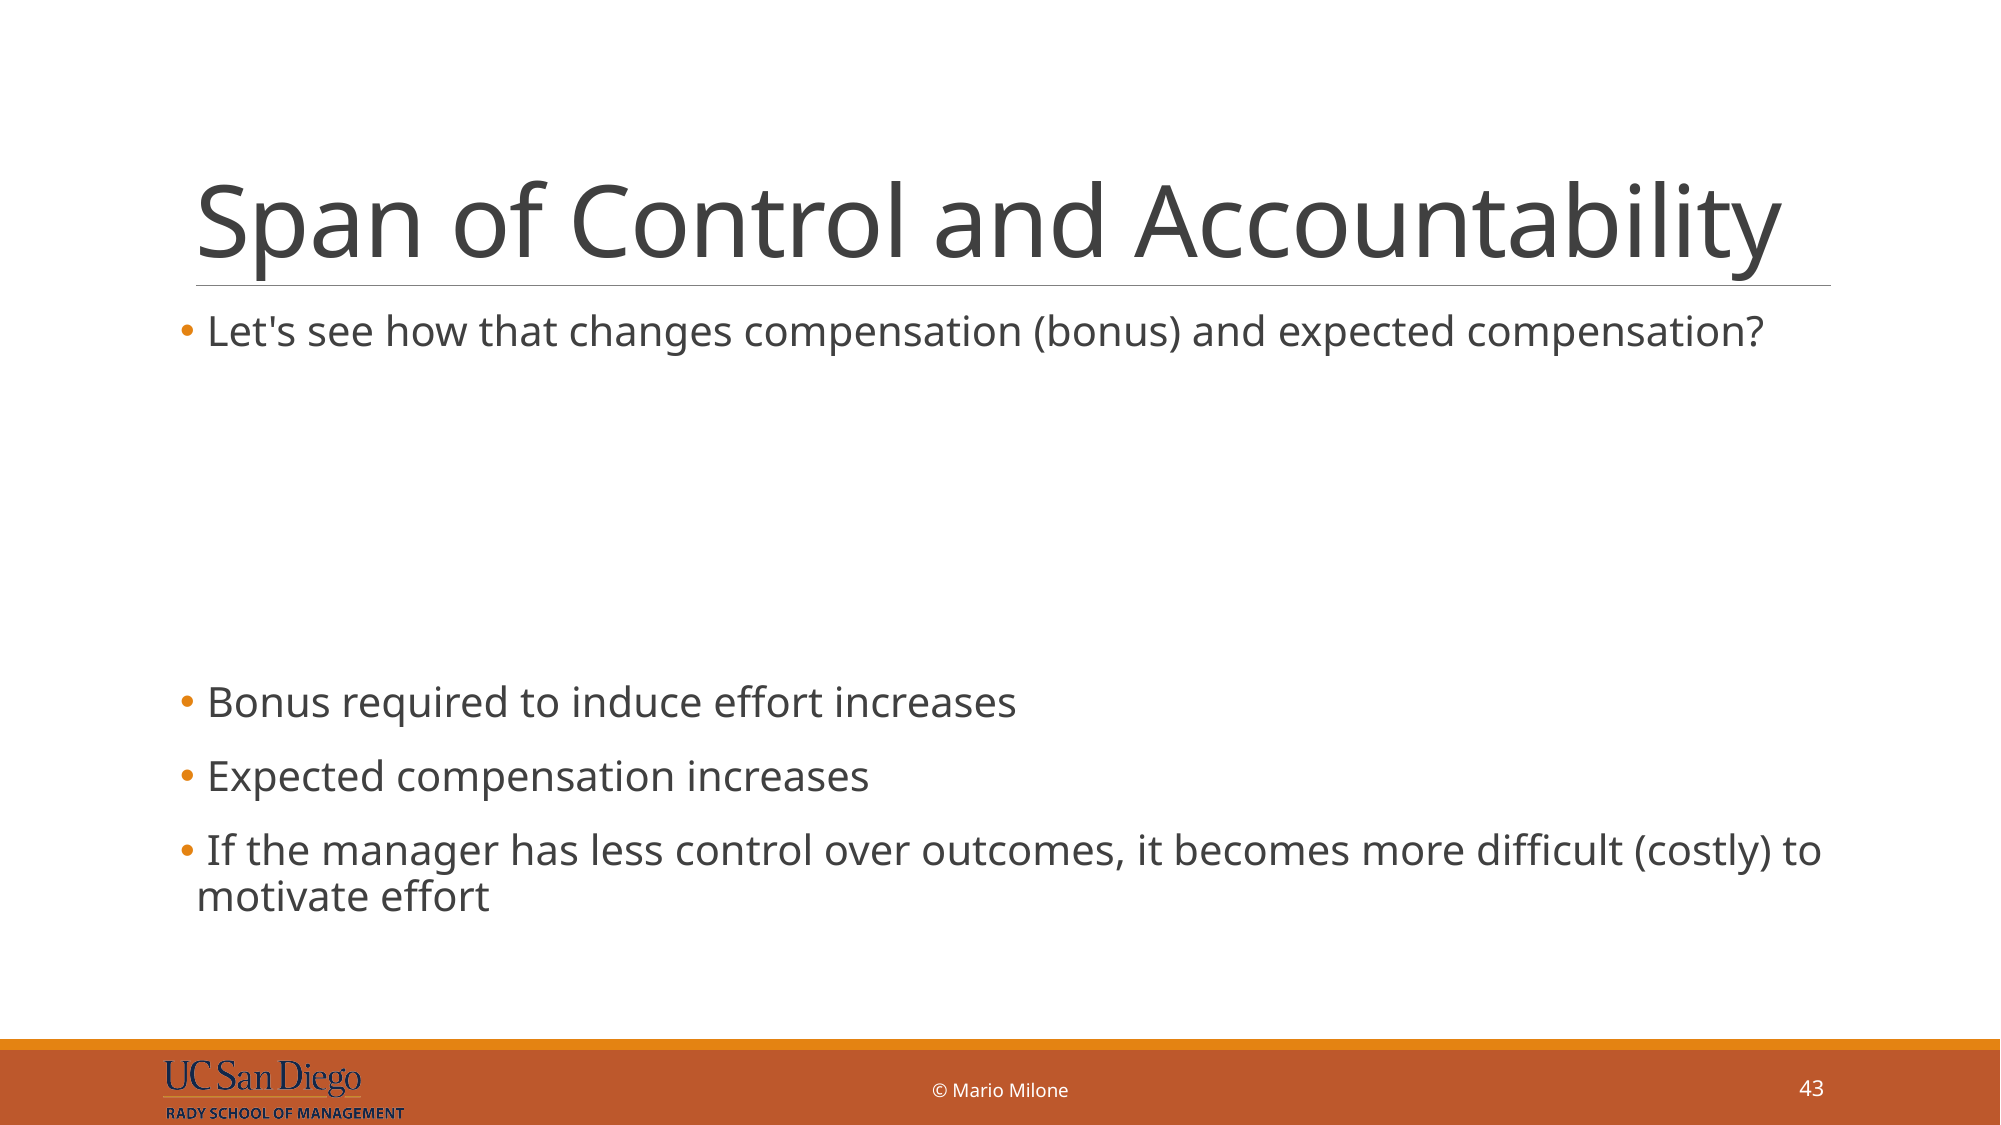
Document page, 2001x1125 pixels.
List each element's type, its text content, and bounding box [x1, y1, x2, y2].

picture [160, 1056, 407, 1123]
footer © Mario Milone [604, 1059, 1396, 1120]
slide_number 43 [1624, 1059, 1840, 1120]
title Span of Control and Accountability [180, 47, 1830, 285]
